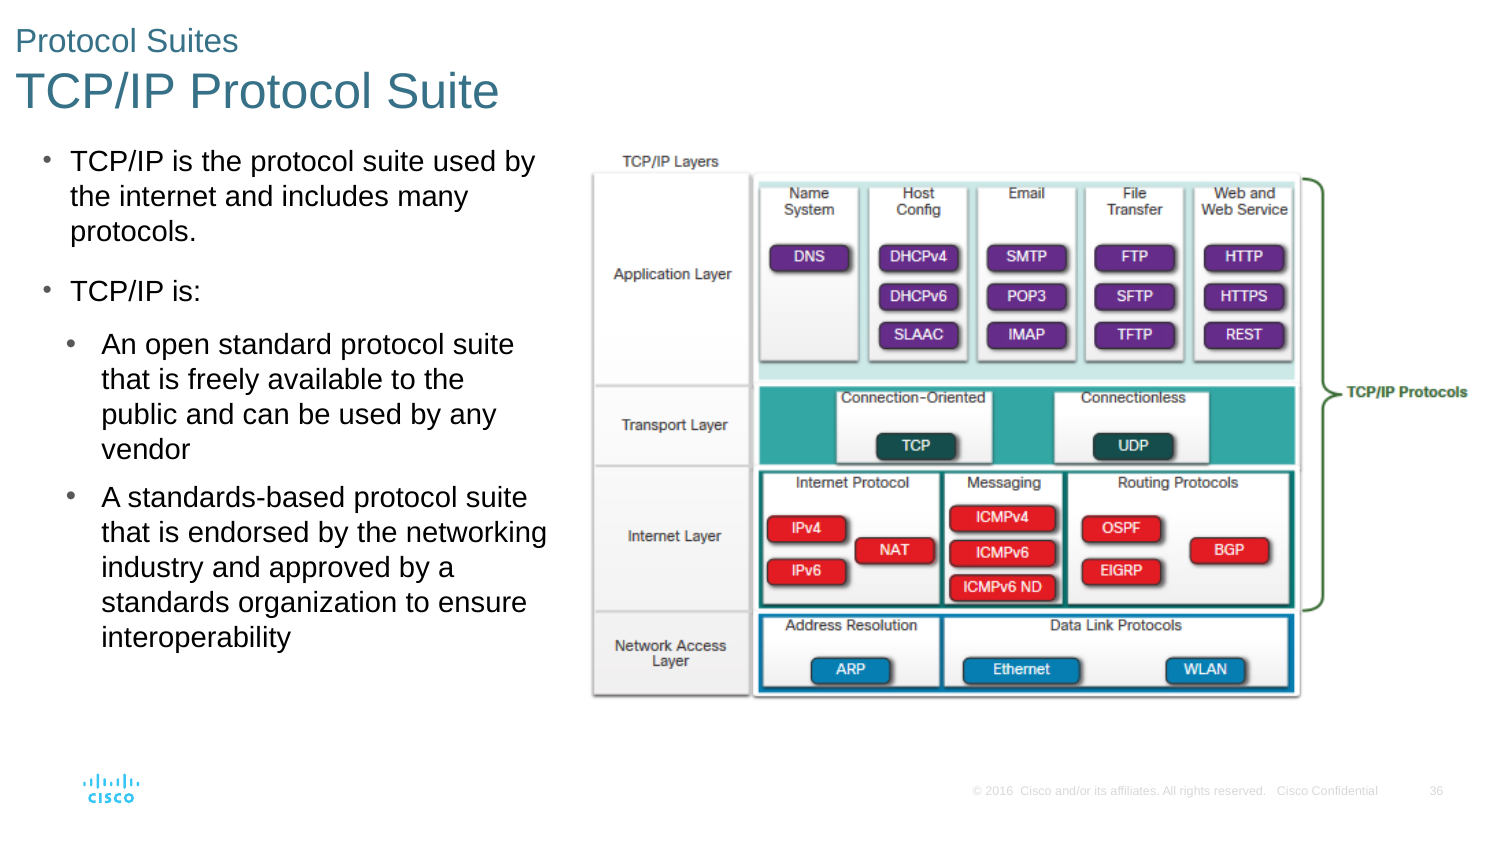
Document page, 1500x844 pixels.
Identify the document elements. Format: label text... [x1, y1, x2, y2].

title Protocol Suites TCP/IP Protocol Suite [0, 6, 1500, 131]
list TCP/IP is the protocol suite used by the internet and includes many protocols. TCP/IP is: An open standard protocol suite that is freely available to the public and can be used by any vendor A standards-based protocol suite that is endorsed by the networking industry and approved by a standards organization to ensure interoperability [27, 134, 579, 782]
picture [578, 145, 1478, 706]
